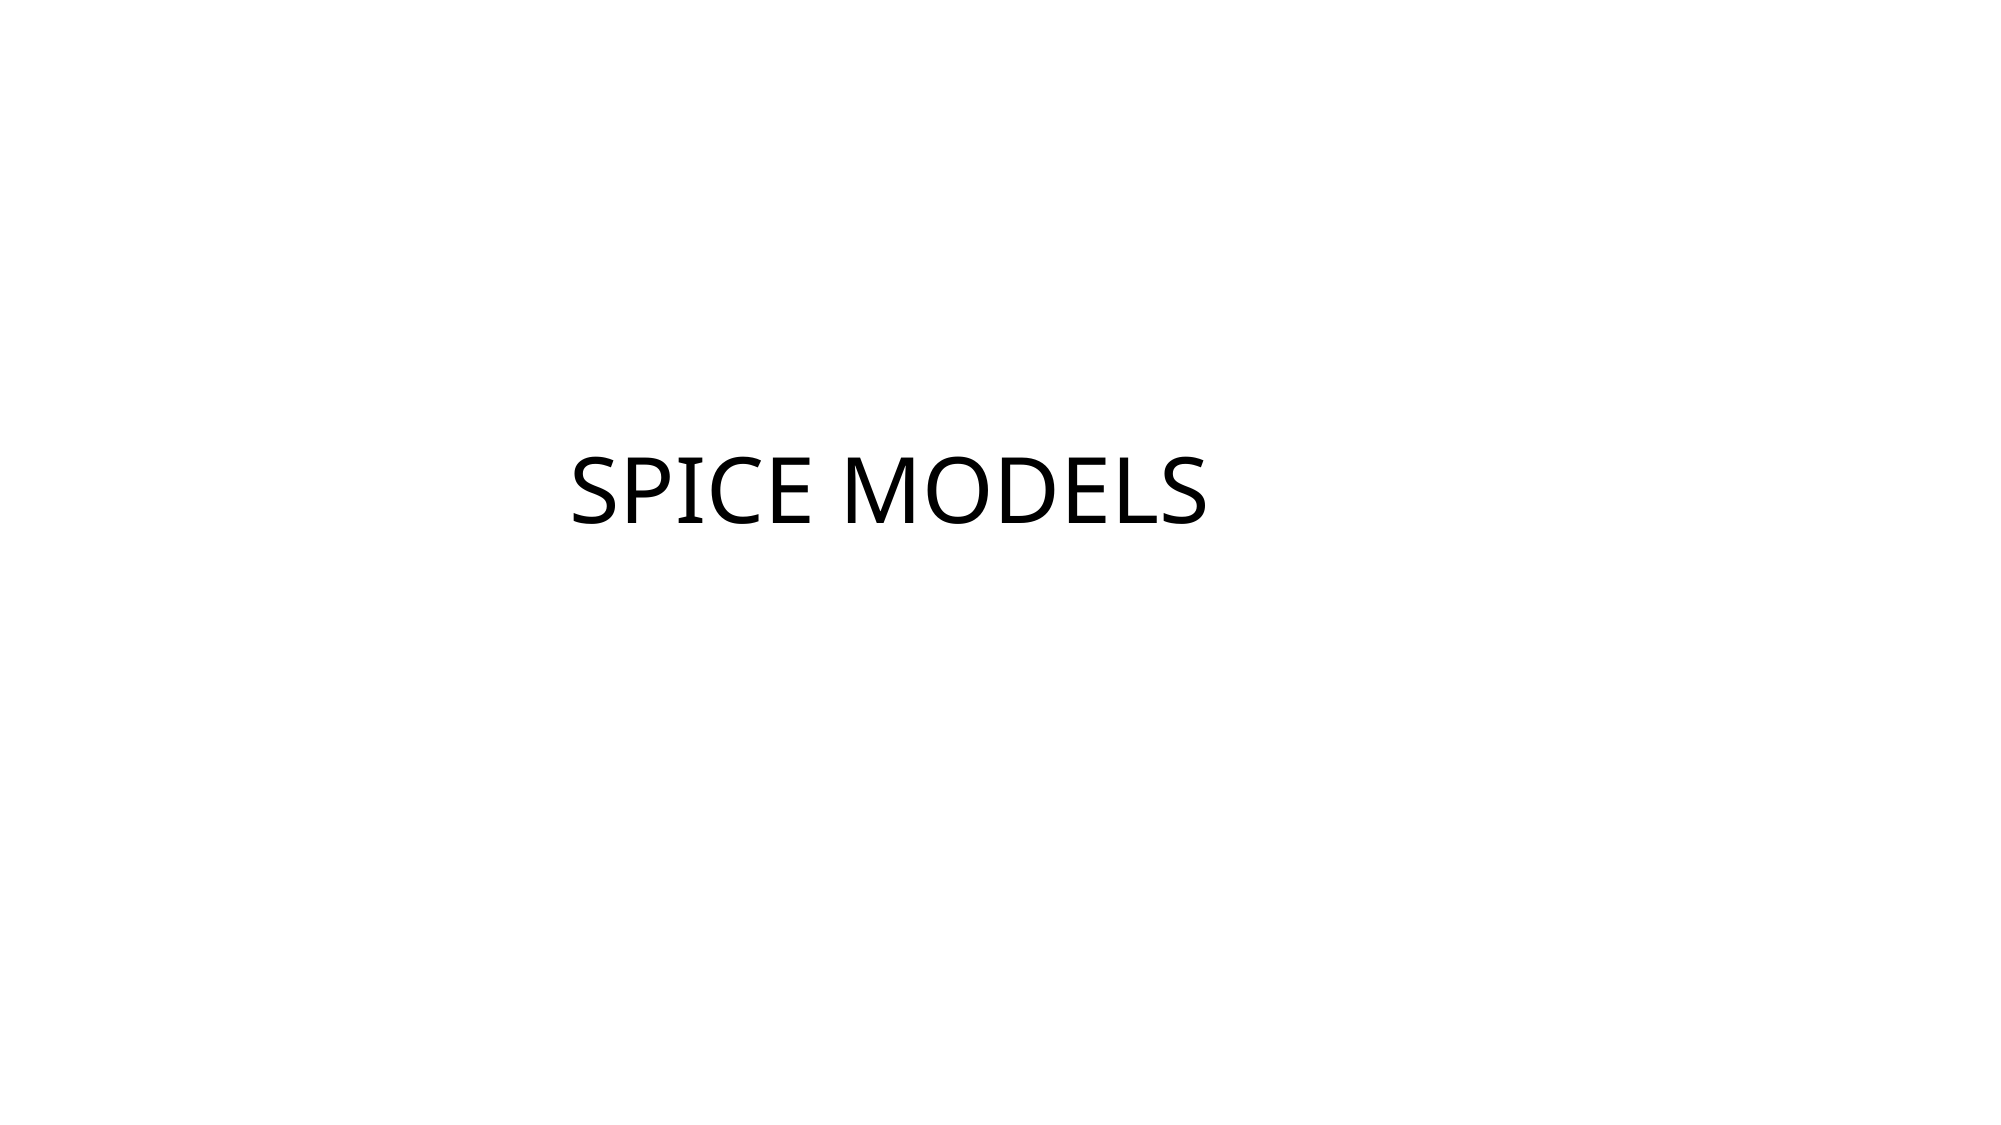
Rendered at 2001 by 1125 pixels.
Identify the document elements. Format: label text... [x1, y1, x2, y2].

title SPICE MODELS [554, 385, 1336, 603]
